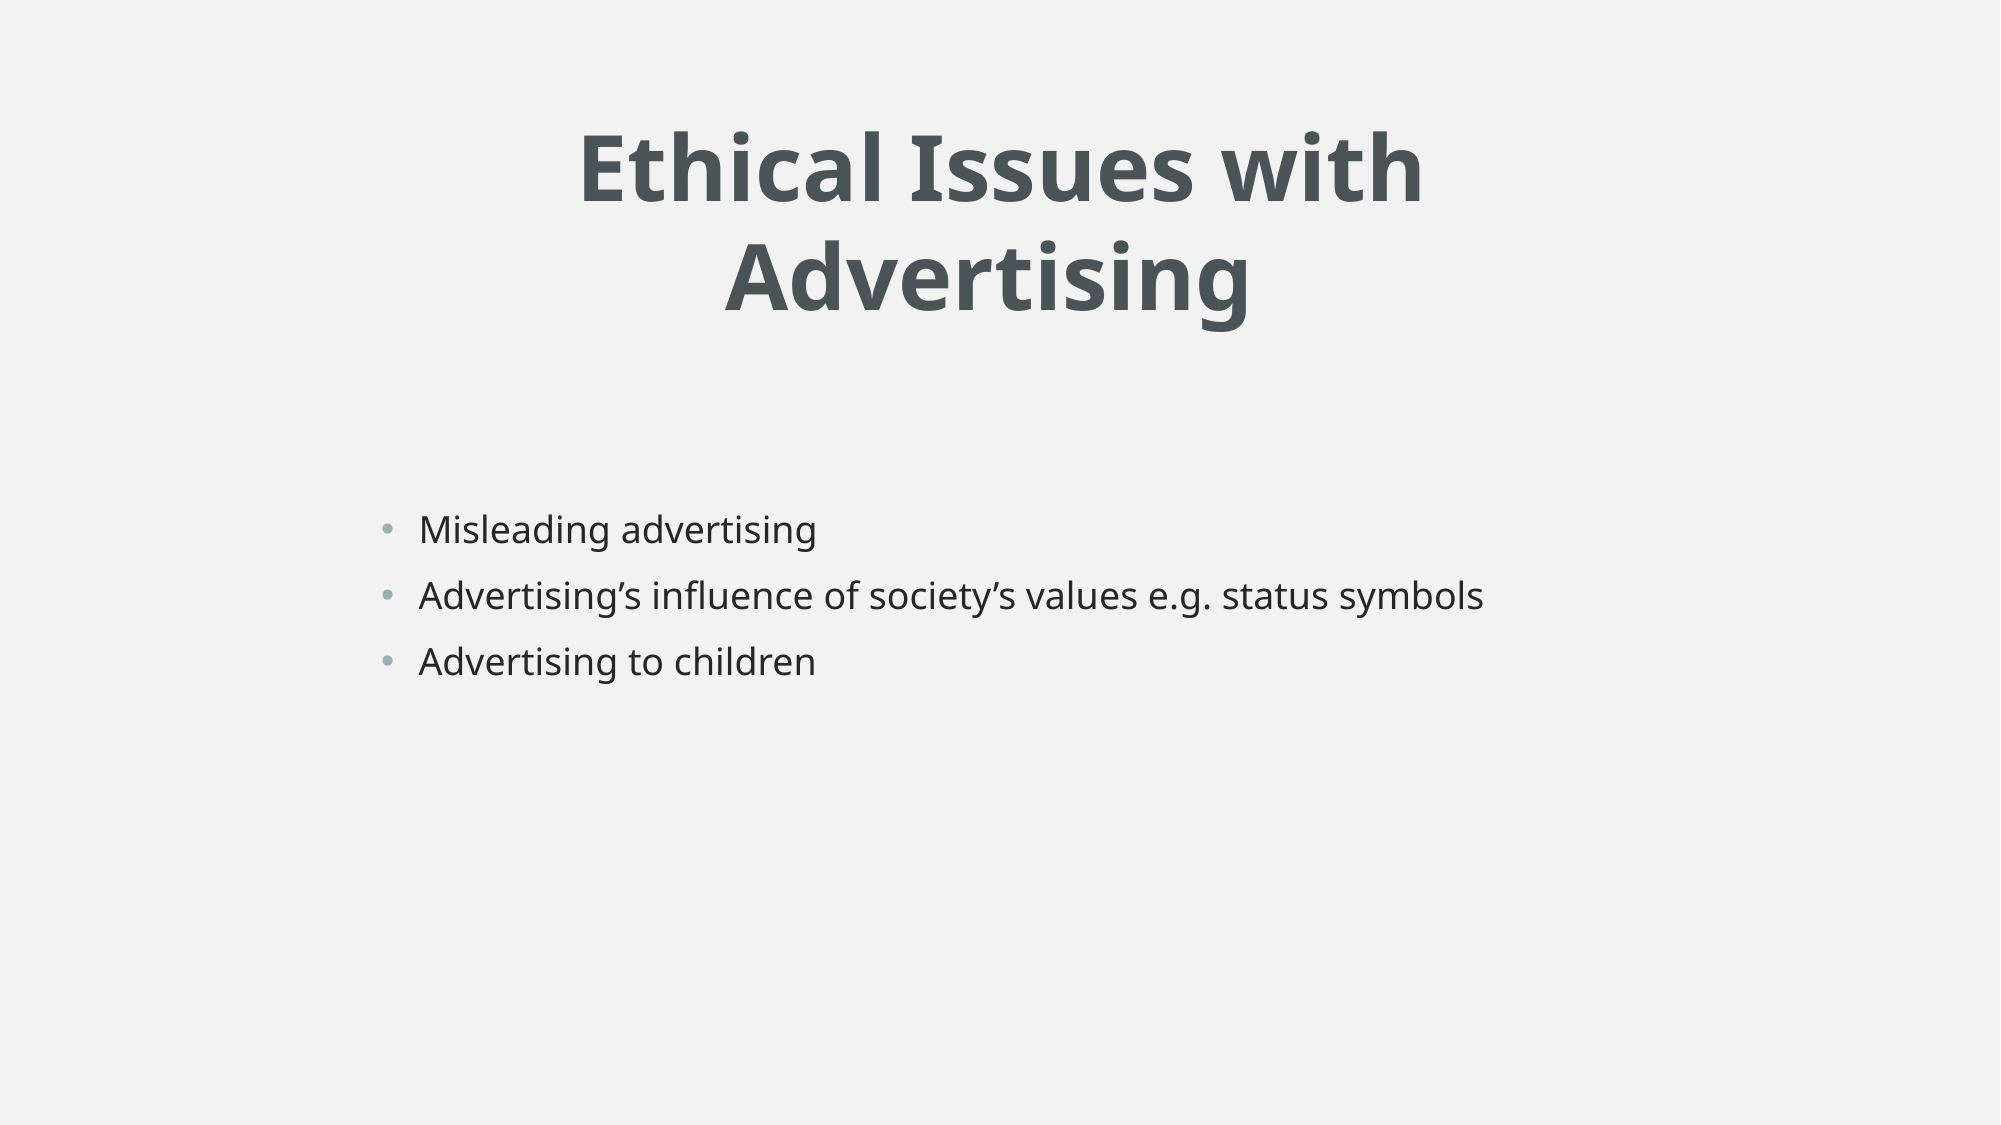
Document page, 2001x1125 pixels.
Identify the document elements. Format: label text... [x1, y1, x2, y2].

text_box Ethical Issues with Advertising [326, 125, 1677, 313]
list Misleading advertising Advertising’s influence of society’s values e.g. status symbols Advertising to children [366, 432, 1634, 942]
